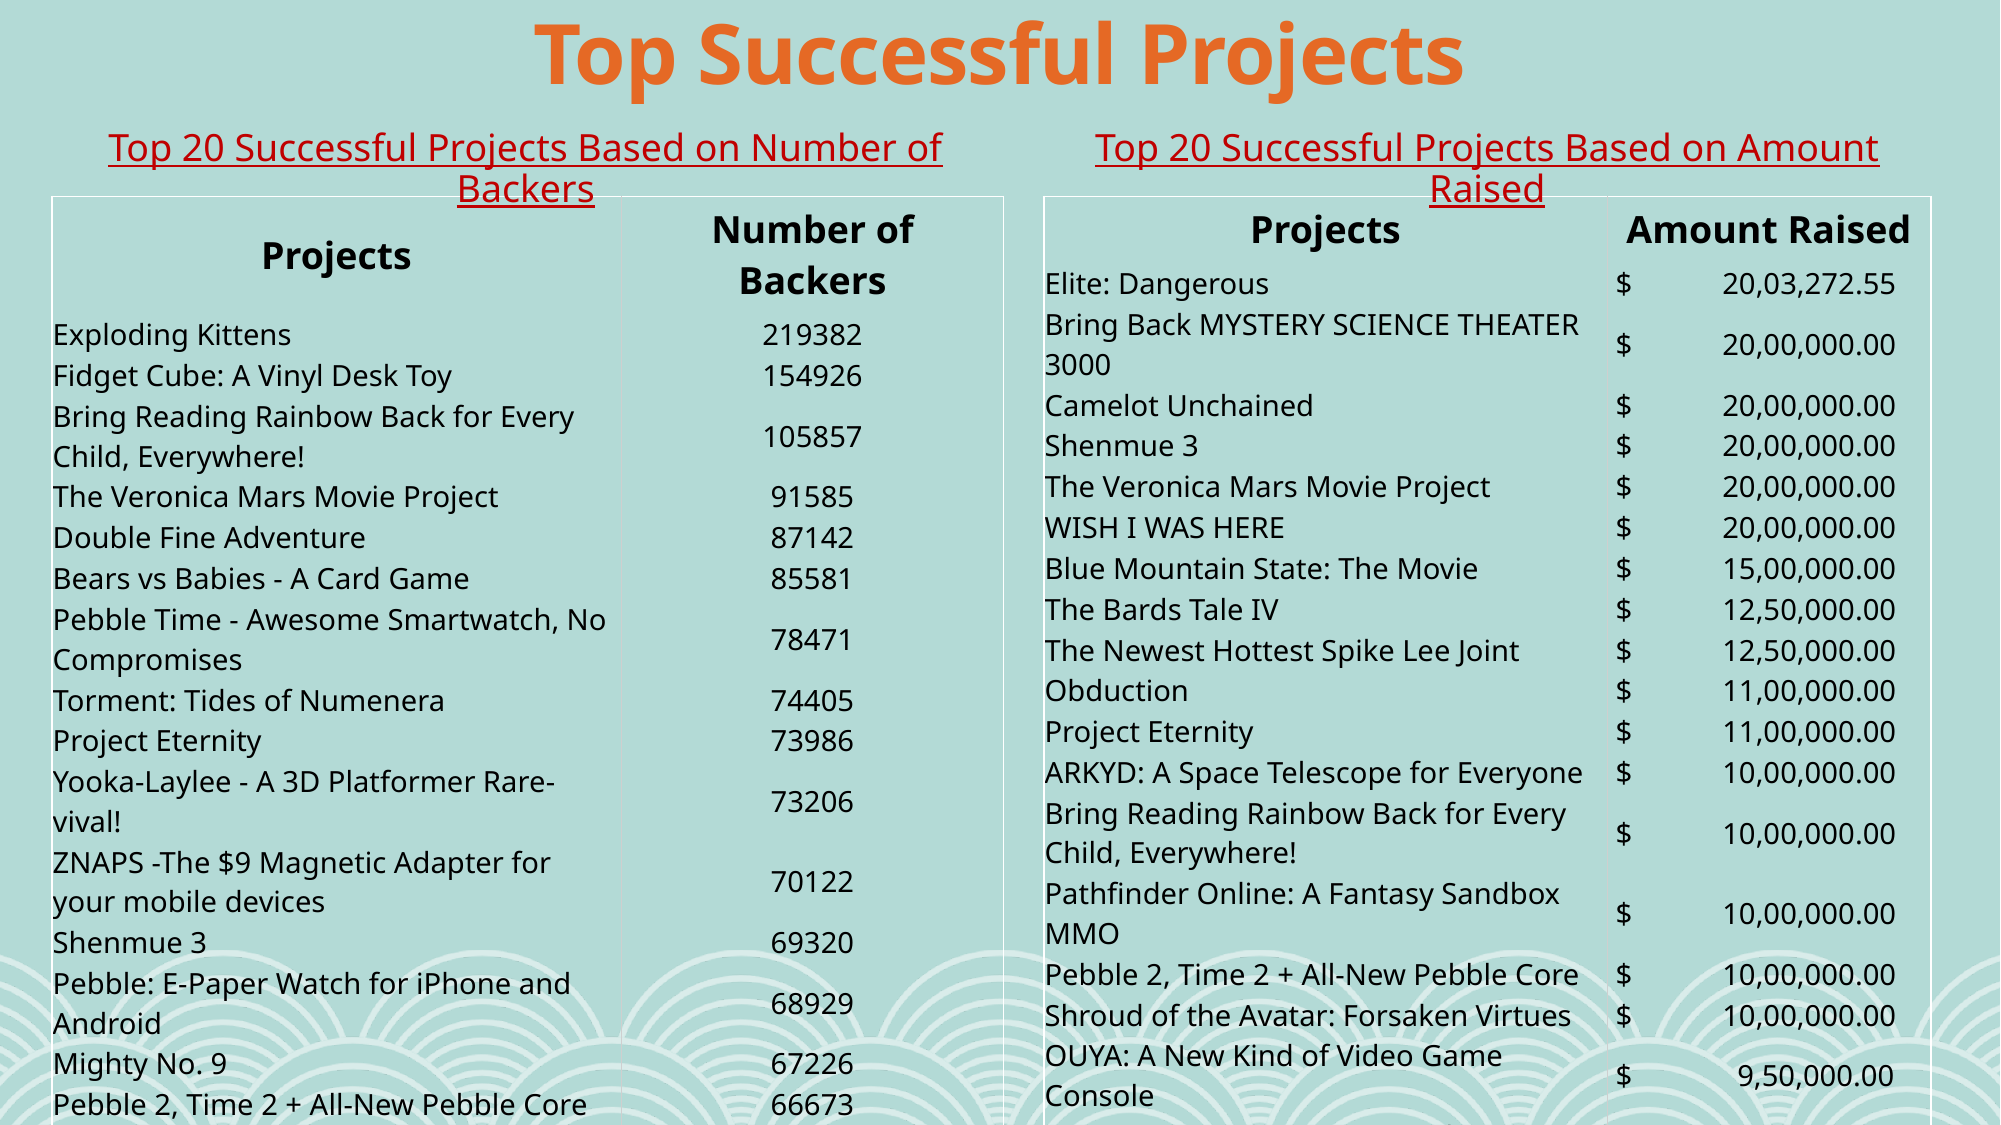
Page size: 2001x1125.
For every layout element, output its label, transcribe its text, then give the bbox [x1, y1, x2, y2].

table_cell 219382 [622, 314, 1003, 354]
table_cell $ 20,00,000.00 [1608, 303, 1930, 384]
text_box Top 20 Successful Projects Based on Number of Backers [51, 129, 1000, 222]
table_cell $ 20,03,272.55 [1608, 262, 1930, 303]
table_cell Bring Back MYSTERY SCIENCE THEATER 3000 [1045, 303, 1607, 384]
table_cell $ 20,00,000.00 [1608, 506, 1930, 547]
table_cell The Bards Tale IV [1045, 588, 1607, 629]
table_cell WISH I WAS HERE [1045, 506, 1607, 547]
table_cell Camelot Unchained [1045, 384, 1607, 425]
table_cell $ 9,43,206.40 [1608, 1115, 1930, 1125]
table_cell $ 9,50,000.00 [1608, 1035, 1930, 1115]
table_cell ARKYD: A Space Telescope for Everyone [1045, 751, 1607, 792]
table_cell Blue Mountain State: The Movie [1045, 547, 1607, 588]
table_cell $ 12,50,000.00 [1608, 629, 1930, 670]
table_cell The Veronica Mars Movie Project [1045, 465, 1607, 506]
table_cell Mighty No. 9 [53, 1043, 621, 1084]
text_box Top 20 Successful Projects Based on Amount Raised [1043, 129, 1931, 222]
table_cell Pebble 2, Time 2 + All-New Pebble Core [1045, 953, 1607, 994]
table_cell 85581 [622, 557, 1003, 598]
table_header Projects [53, 222, 621, 314]
table_cell Bring Reading Rainbow Back for Every Child, Everywhere! [1045, 792, 1607, 872]
table_cell Pathfinder Online: A Fantasy Sandbox MMO [1045, 872, 1607, 953]
title Top Successful Projects [0, 0, 2000, 101]
table_cell Torment: Tides of Numenera [53, 679, 621, 719]
table_cell 69320 [622, 921, 1003, 962]
table_cell $ 10,00,000.00 [1608, 953, 1930, 994]
table_cell LUNAR MISSION ONE: A new lunar mission for everyone. [1045, 1115, 1607, 1125]
table_header Projects [1045, 222, 1607, 262]
table_cell $ 11,00,000.00 [1608, 670, 1930, 710]
table_cell OUYA: A New Kind of Video Game Console [1045, 1035, 1607, 1115]
table_cell Elite: Dangerous [1045, 262, 1607, 303]
table_cell Project Eternity [53, 719, 621, 760]
table_cell Shroud of the Avatar: Forsaken Virtues [1045, 994, 1607, 1035]
table_cell Pebble: E-Paper Watch for iPhone and Android [53, 962, 621, 1043]
table_cell $ 12,50,000.00 [1608, 588, 1930, 629]
table_cell The Veronica Mars Movie Project [53, 476, 621, 516]
table_cell 74405 [622, 679, 1003, 719]
table_cell Exploding Kittens [53, 314, 621, 354]
table_header Amount Raised [1608, 222, 1930, 262]
table_cell 70122 [622, 841, 1003, 921]
table_cell $ 10,00,000.00 [1608, 872, 1930, 953]
table_cell Bring Reading Rainbow Back for Every Child, Everywhere! [53, 395, 621, 476]
table_cell Bears vs Babies - A Card Game [53, 557, 621, 598]
table_cell Shenmue 3 [1045, 425, 1607, 465]
table_cell Obduction [1045, 670, 1607, 710]
table_cell 87142 [622, 516, 1003, 557]
table_cell Shenmue 3 [53, 921, 621, 962]
table_cell Pebble 2, Time 2 + All-New Pebble Core [53, 1084, 621, 1124]
table_cell 73986 [622, 719, 1003, 760]
table_header Number of Backers [622, 197, 1003, 314]
table_cell $ 15,00,000.00 [1608, 547, 1930, 588]
table_cell 78471 [622, 598, 1003, 679]
table_cell ZNAPS -The $9 Magnetic Adapter for your mobile devices [53, 841, 621, 921]
table_cell $ 20,00,000.00 [1608, 425, 1930, 465]
table_cell $ 20,00,000.00 [1608, 465, 1930, 506]
table_cell $ 20,00,000.00 [1608, 384, 1930, 425]
table_cell Project Eternity [1045, 710, 1607, 751]
table_cell 91585 [622, 476, 1003, 516]
table_cell Fidget Cube: A Vinyl Desk Toy [53, 354, 621, 395]
table_cell 105857 [622, 395, 1003, 476]
table_cell $ 10,00,000.00 [1608, 792, 1930, 872]
table_cell 67226 [622, 1043, 1003, 1084]
table_cell $ 10,00,000.00 [1608, 994, 1930, 1035]
table_cell The Newest Hottest Spike Lee Joint [1045, 629, 1607, 670]
table_cell Double Fine Adventure [53, 516, 621, 557]
table_cell Yooka-Laylee - A 3D Platformer Rare-vival! [53, 760, 621, 841]
table_cell 154926 [622, 354, 1003, 395]
table_cell 68929 [622, 962, 1003, 1043]
table_cell 66673 [622, 1084, 1003, 1124]
table_cell $ 10,00,000.00 [1608, 751, 1930, 792]
table_cell 73206 [622, 760, 1003, 841]
table_cell Pebble Time - Awesome Smartwatch, No Compromises [53, 598, 621, 679]
table_cell $ 11,00,000.00 [1608, 710, 1930, 751]
